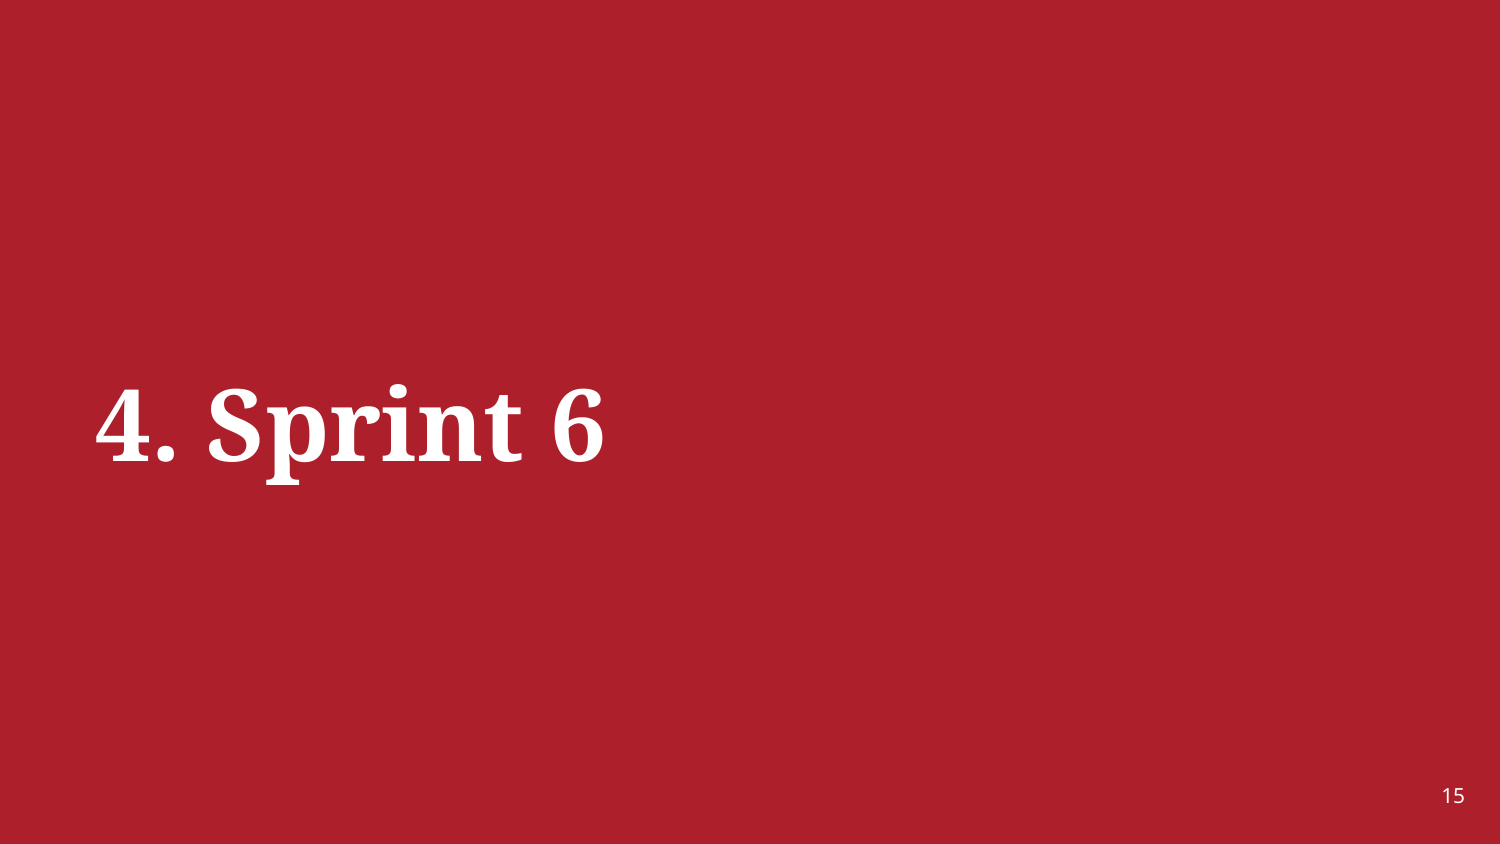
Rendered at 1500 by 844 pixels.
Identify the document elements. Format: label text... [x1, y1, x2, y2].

slide_number 15 [1389, 764, 1480, 830]
title 4. Sprint 6 [80, 86, 1189, 758]
